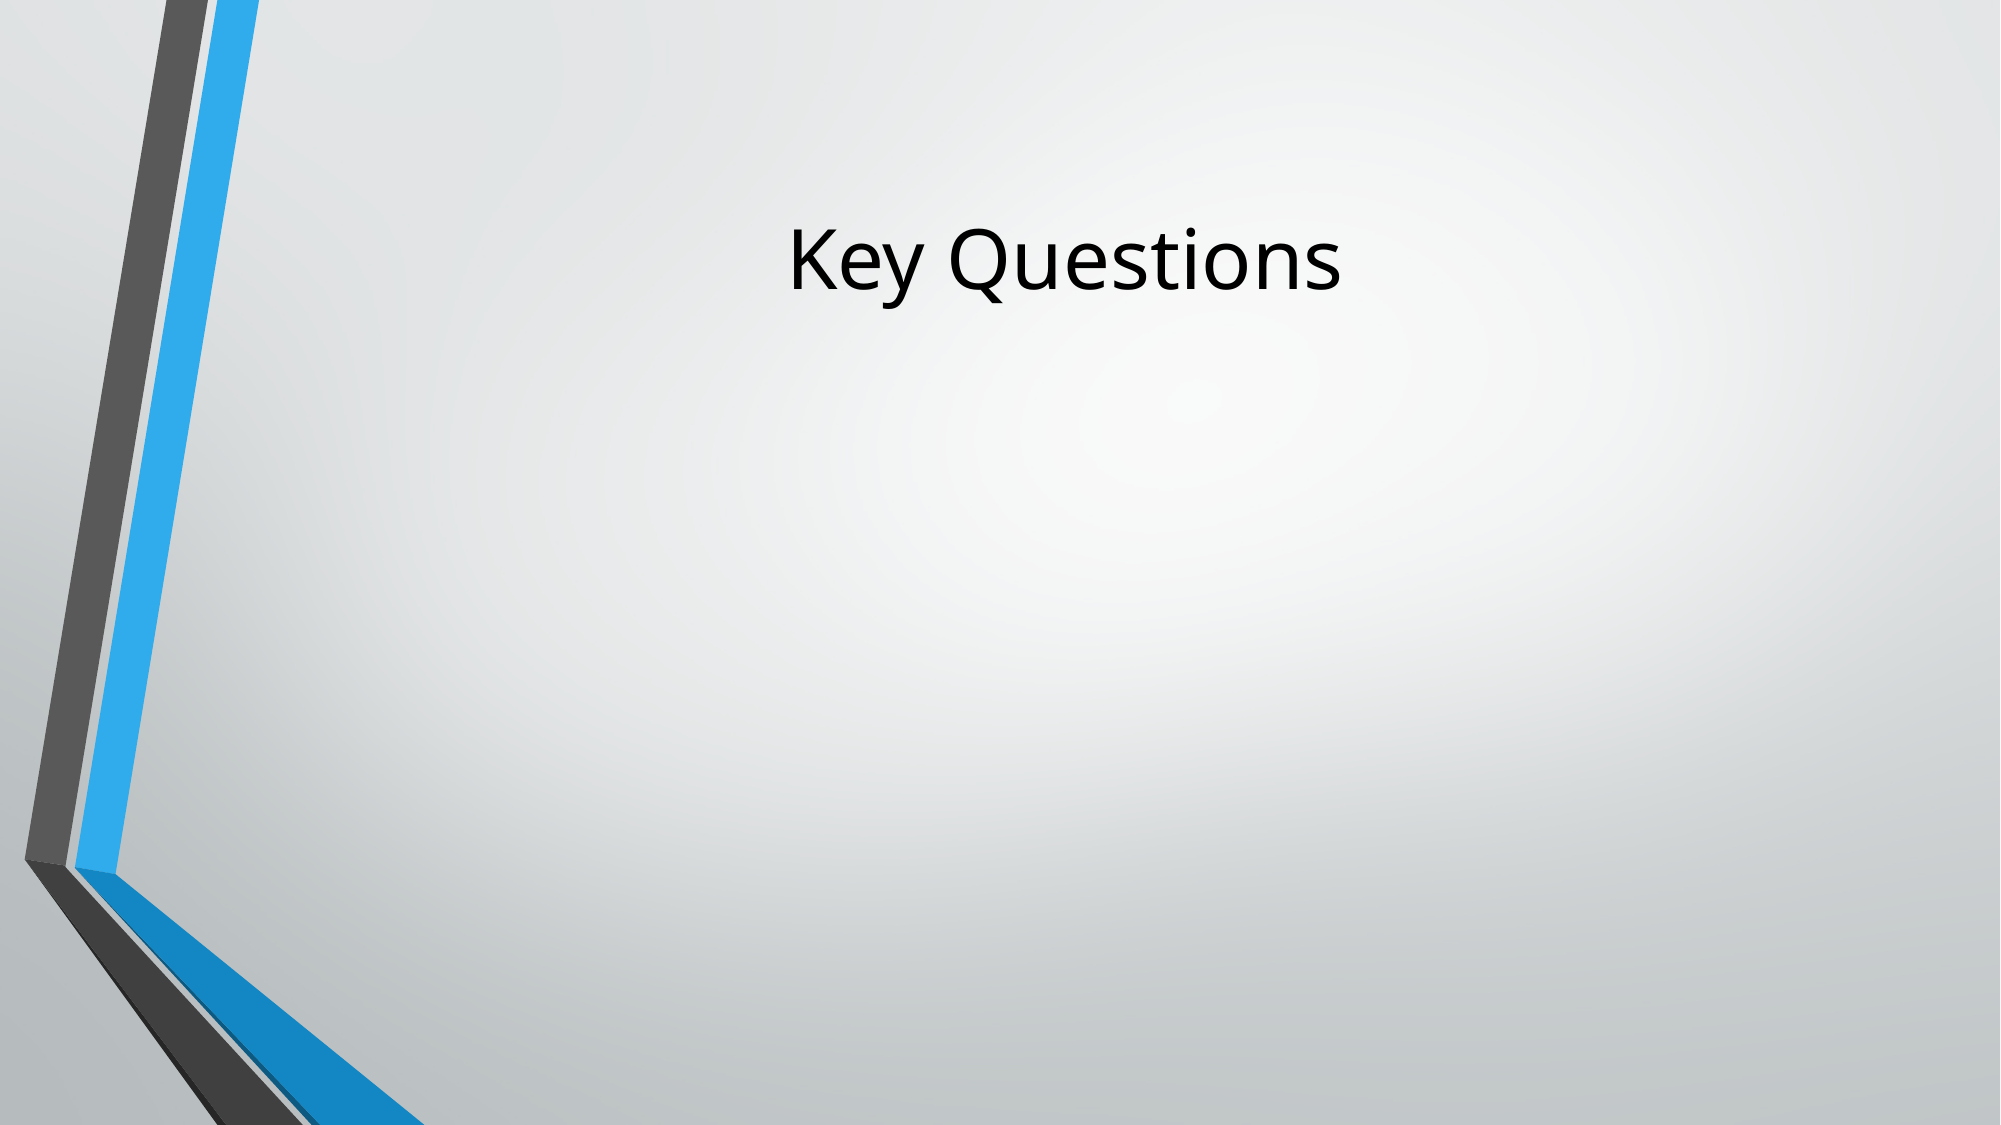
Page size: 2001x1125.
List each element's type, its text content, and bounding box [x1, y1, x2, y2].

title Key Questions [243, 112, 1887, 400]
